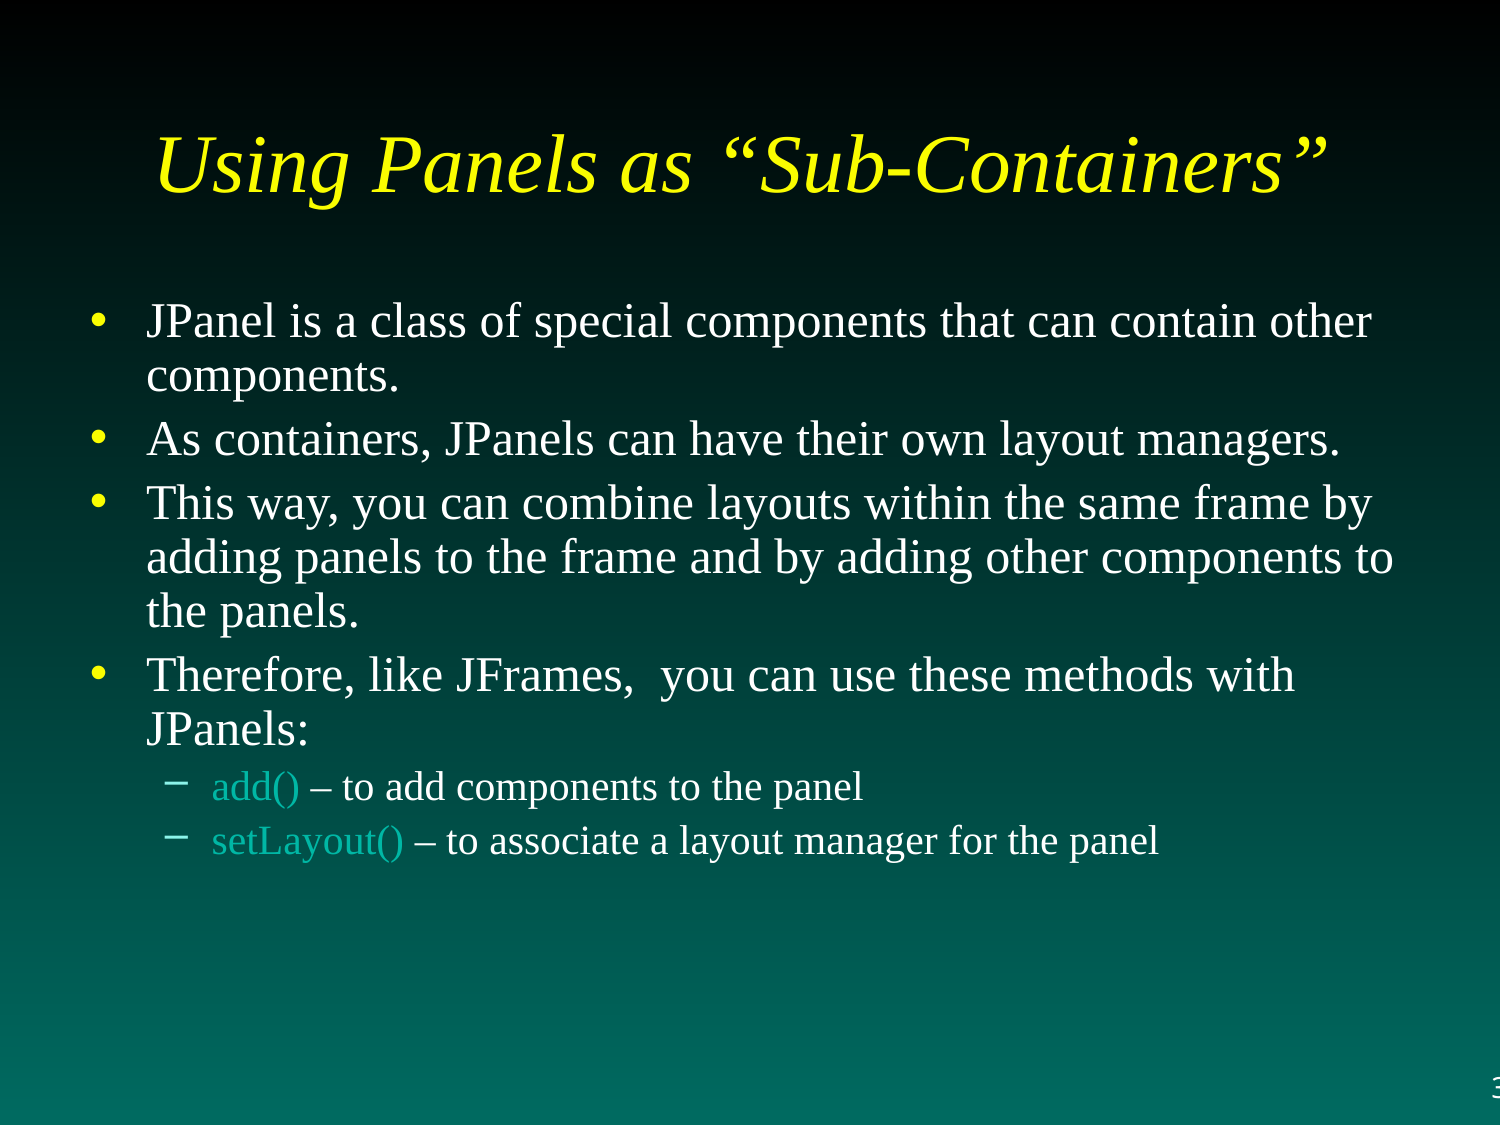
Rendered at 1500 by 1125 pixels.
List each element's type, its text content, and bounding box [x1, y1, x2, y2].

title Using Panels as “Sub-Containers” [136, 68, 1415, 251]
list JPanel is a class of special components that can contain other components. As containers, JPanels can have their own layout managers. This way, you can combine layouts within the same frame by adding panels to the frame and by adding other components to the panels. Therefore, like JFrames, you can use these methods with JPanels: add() – to add components to the panel setLayout() – to associate a layout manager for the panel [74, 286, 1426, 1001]
